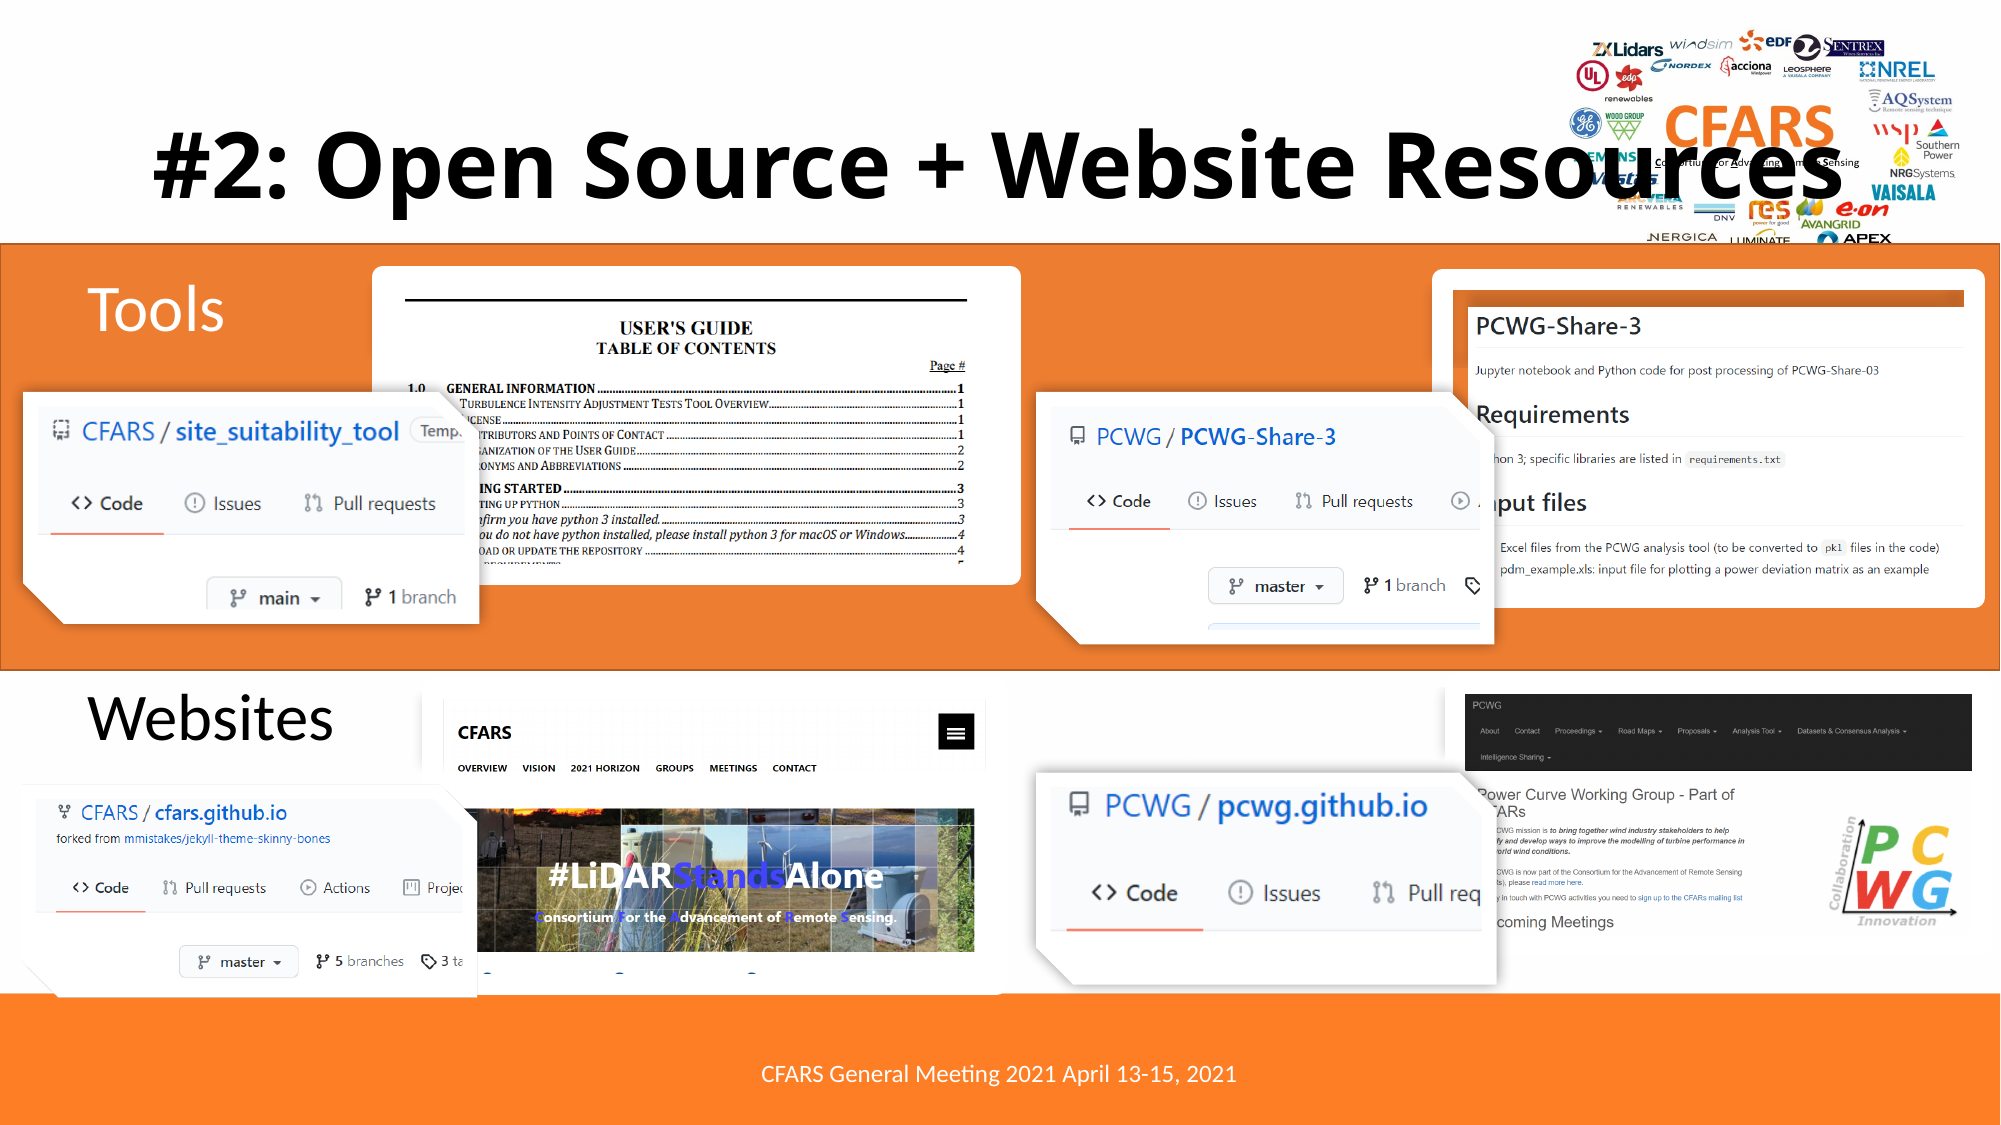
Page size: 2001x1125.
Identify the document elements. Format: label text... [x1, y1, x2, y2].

picture [0, 0, 2001, 1125]
text_box Tools [72, 257, 325, 352]
text_box Websites [72, 666, 394, 761]
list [443, 698, 986, 974]
picture [30, 286, 1000, 617]
title #2: Open Source + Website Resources [137, 59, 1863, 243]
footer CFARS General Meeting 2021 April 13-15, 2021 [662, 1042, 1338, 1103]
picture [1043, 289, 1964, 638]
text_box [0, 243, 2000, 671]
